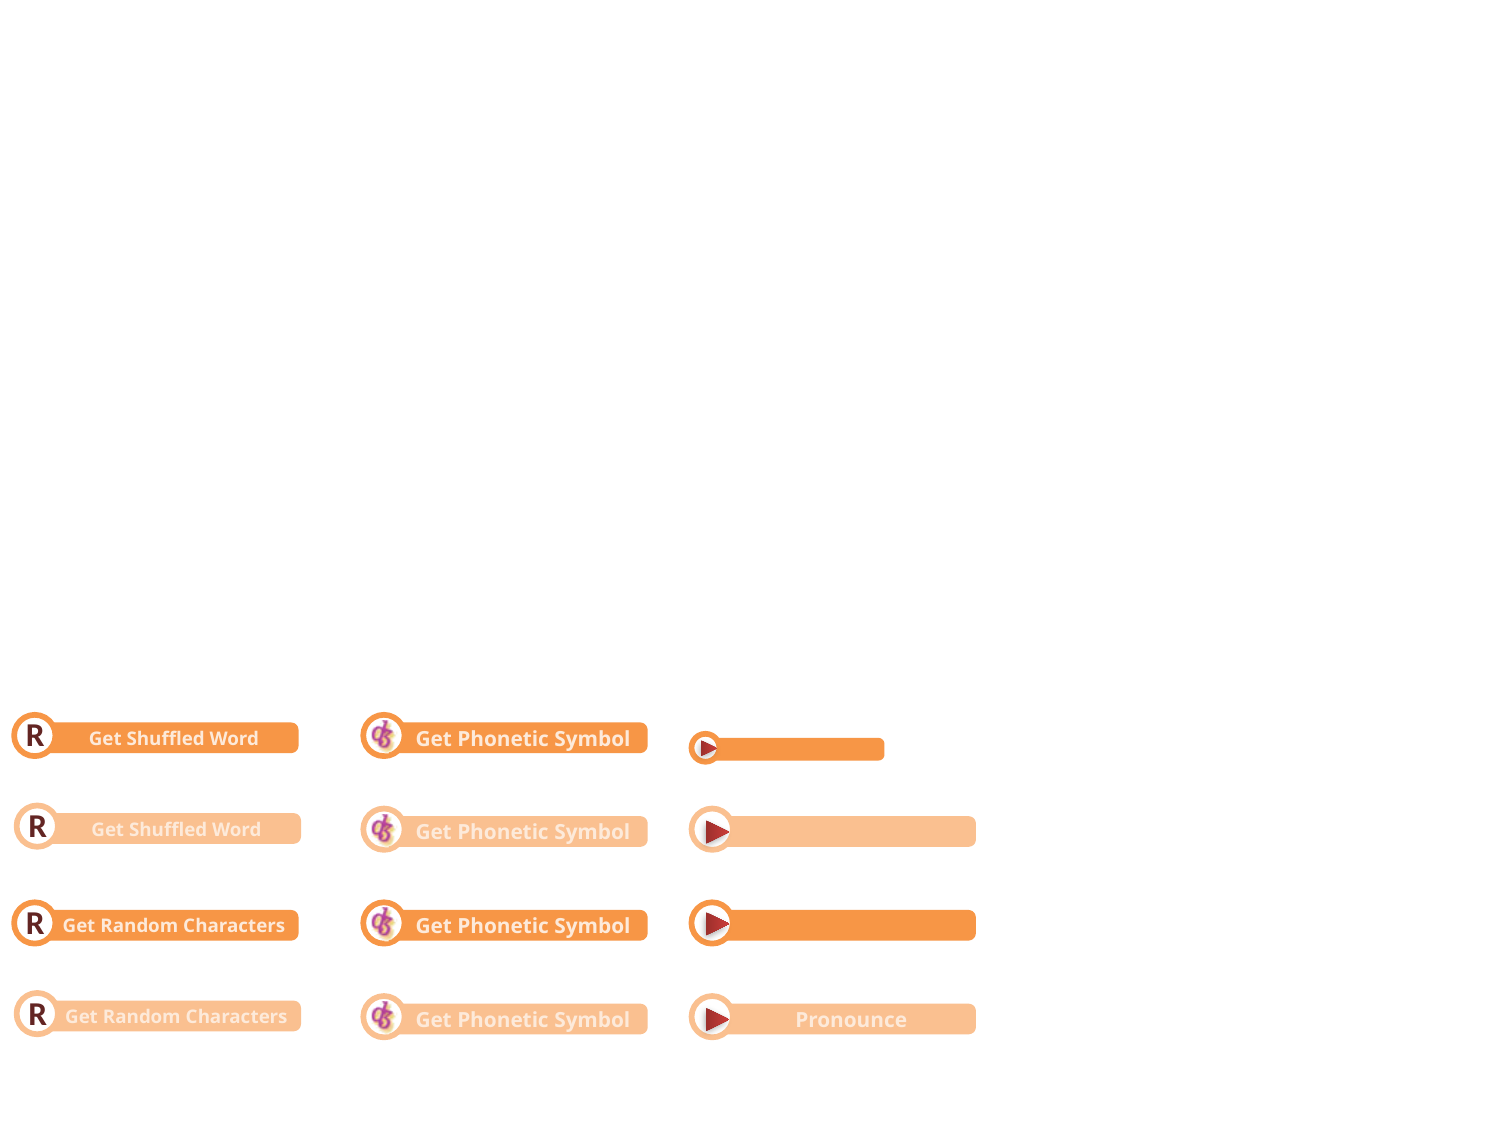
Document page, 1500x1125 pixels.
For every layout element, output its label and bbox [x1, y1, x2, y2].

text_box [362, 902, 645, 944]
text_box [2, 796, 299, 853]
text_box [362, 995, 645, 1038]
text_box [0, 893, 296, 950]
text_box [0, 705, 296, 762]
text_box [691, 995, 974, 1038]
text_box [691, 733, 882, 762]
text_box [362, 714, 645, 757]
text_box [691, 808, 974, 851]
text_box [691, 902, 973, 944]
text_box [362, 808, 645, 851]
text_box [2, 984, 299, 1041]
